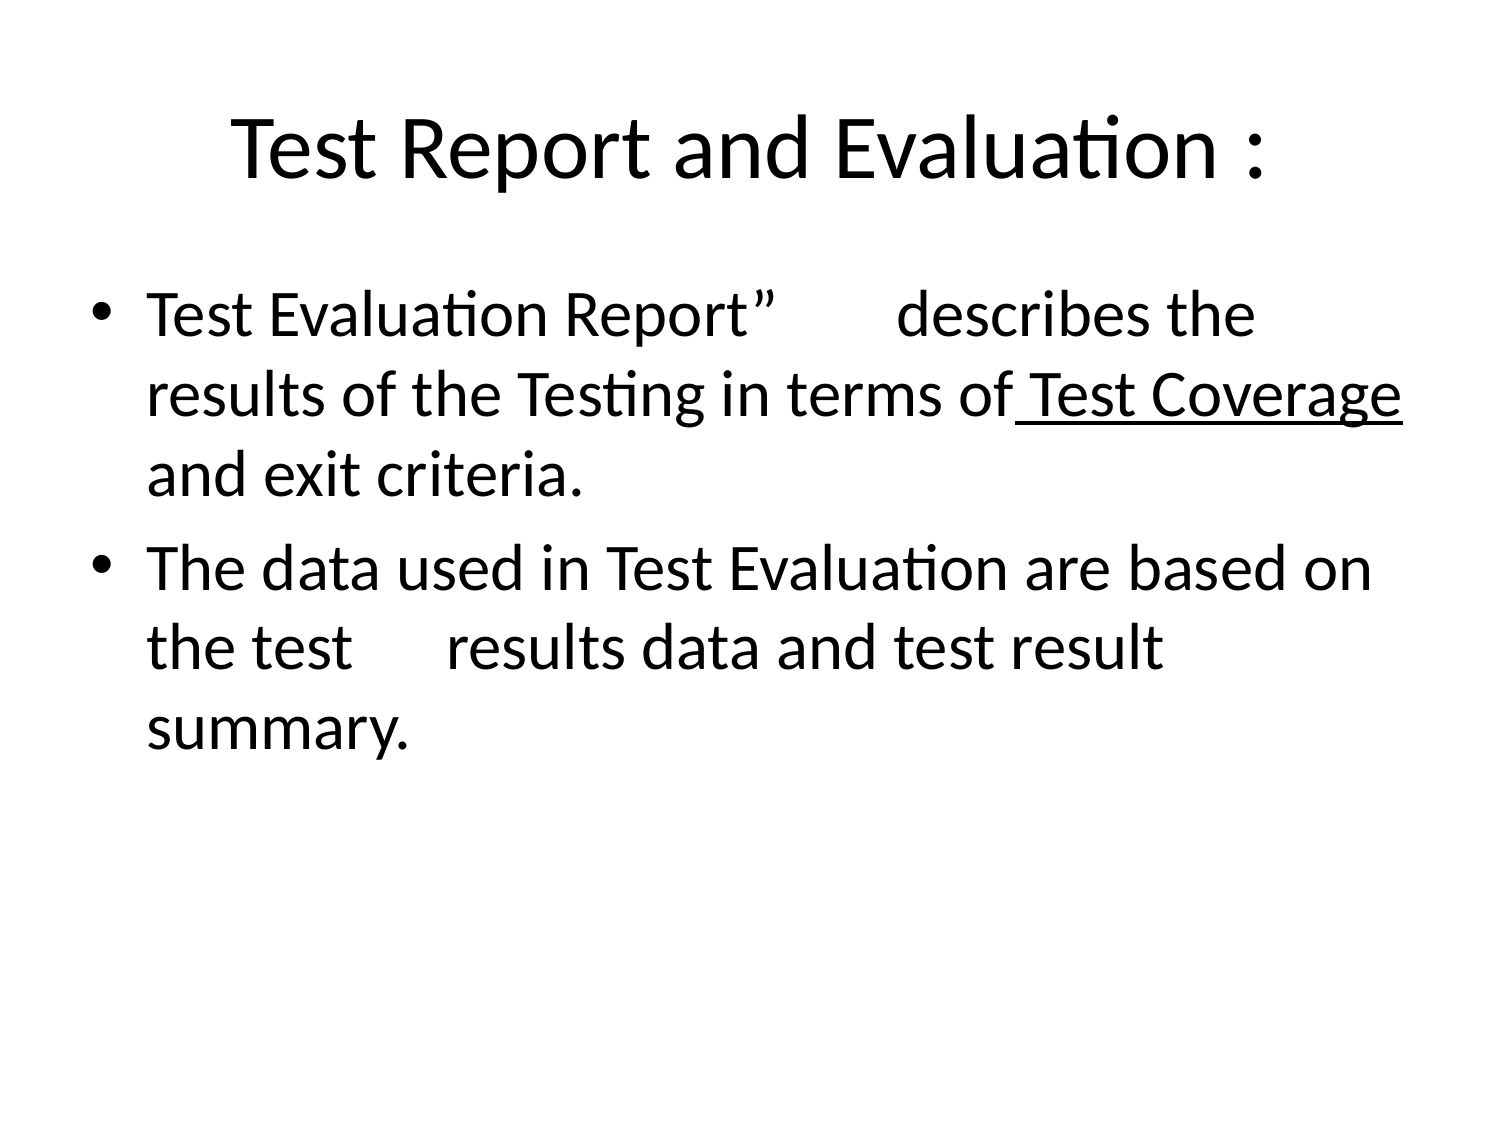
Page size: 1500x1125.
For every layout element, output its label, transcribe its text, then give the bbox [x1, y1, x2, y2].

title Test Report and Evaluation : [75, 45, 1425, 233]
list Test Evaluation Report” describes the results of the Testing in terms of Test Coverage and exit criteria. The data used in Test Evaluation are based on the test results data and test result summary. [75, 262, 1425, 1005]
